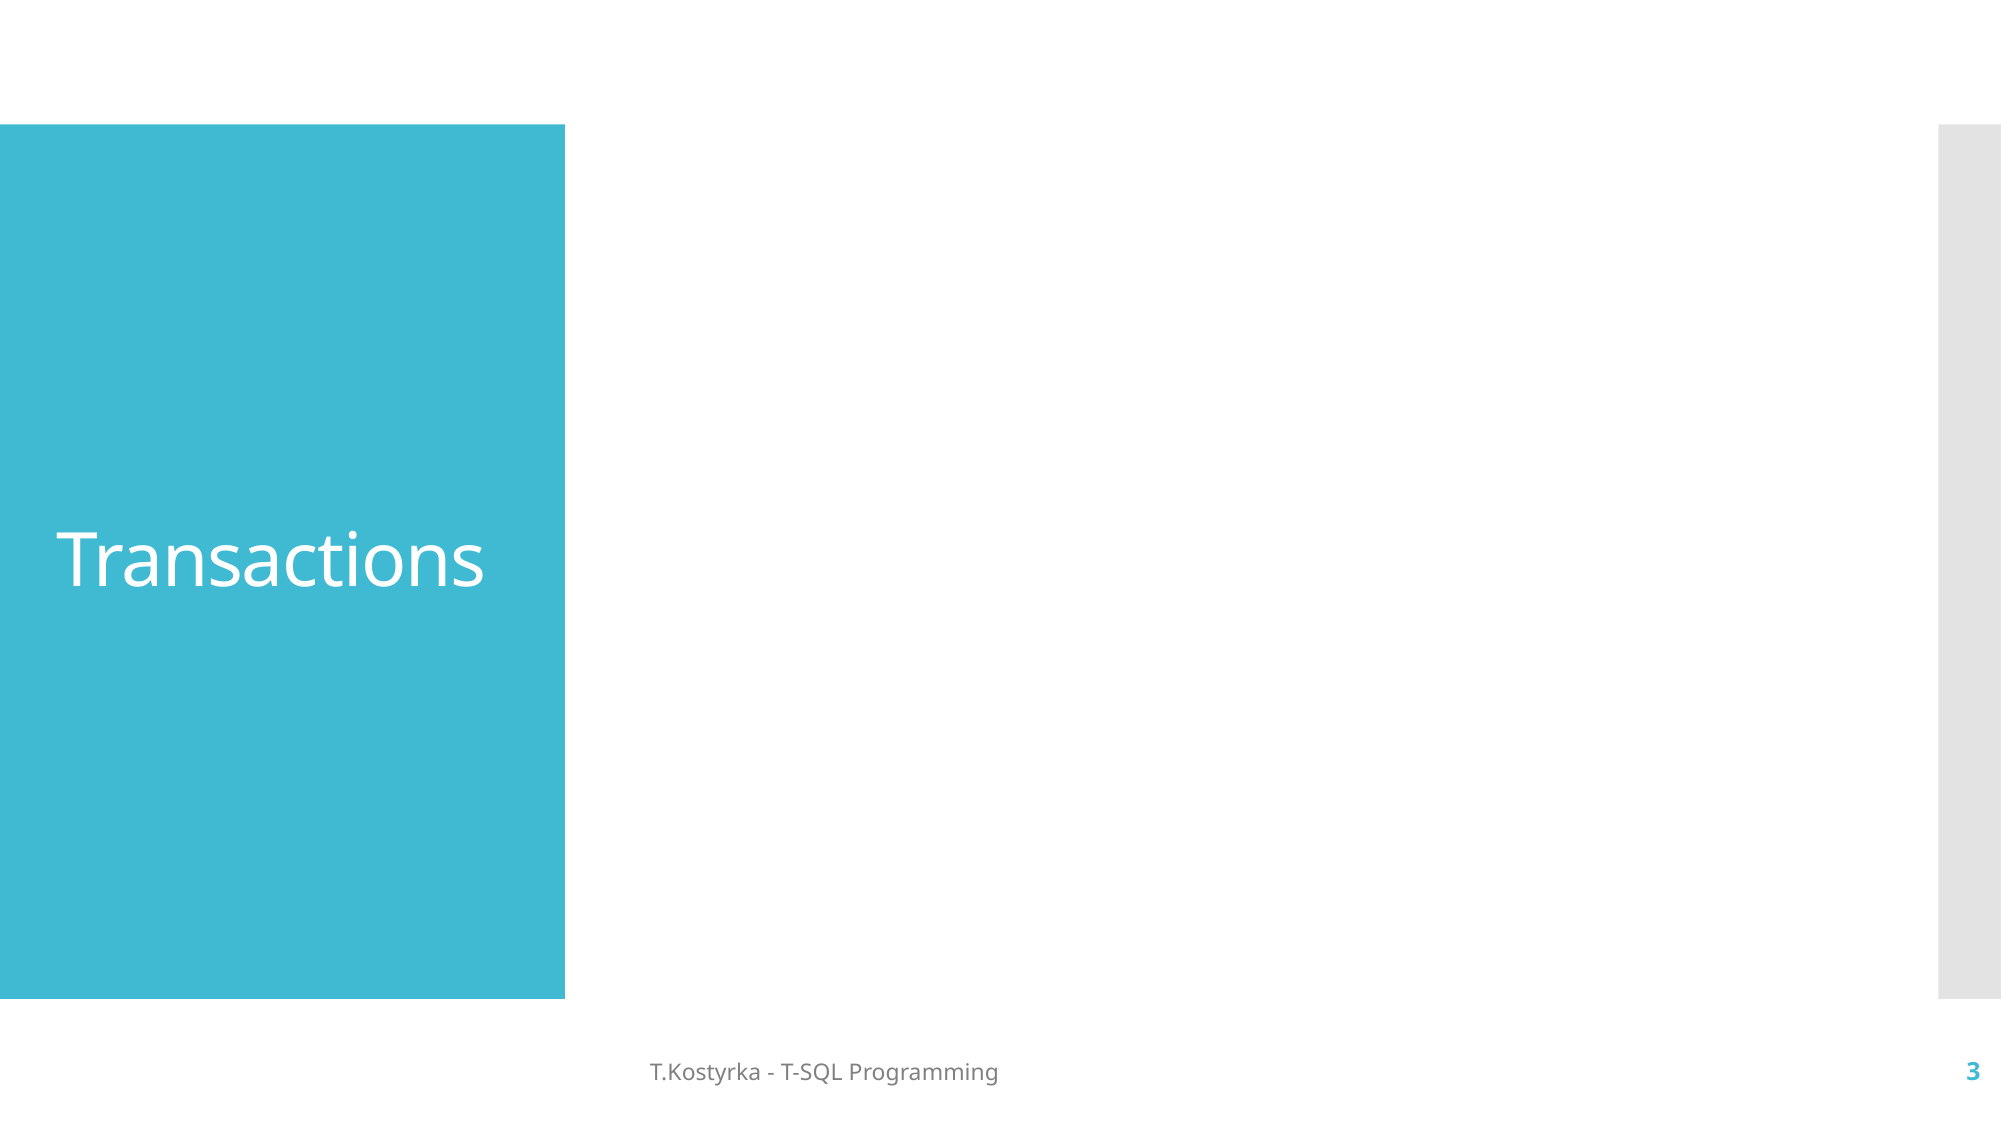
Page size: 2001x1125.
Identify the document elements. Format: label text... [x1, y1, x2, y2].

slide_number 3 [1744, 1042, 1996, 1103]
footer T.Kostyrka - T-SQL Programming [634, 1042, 1605, 1103]
title Transactions [41, 184, 525, 940]
